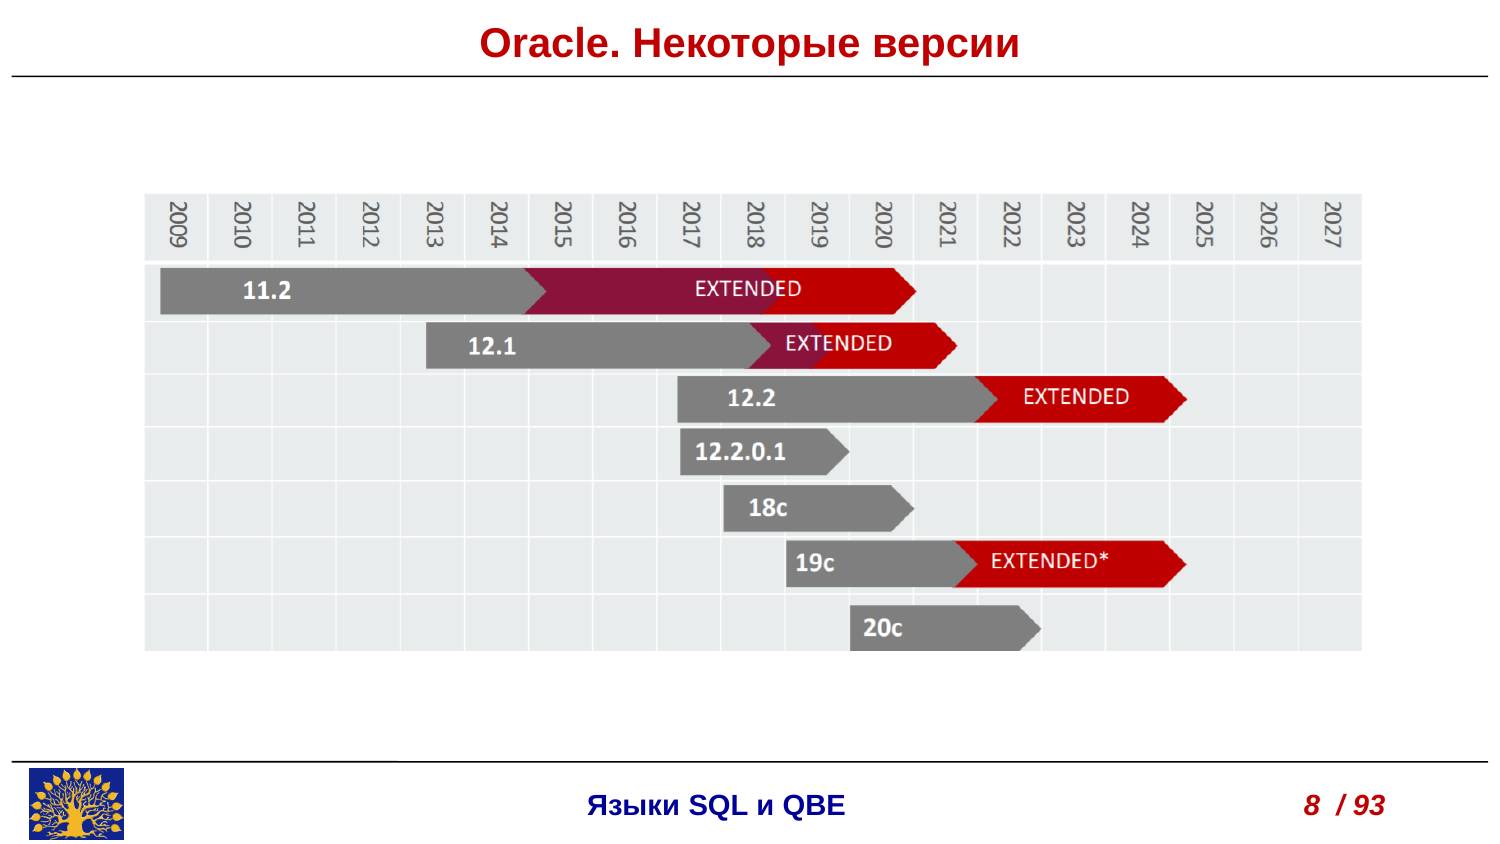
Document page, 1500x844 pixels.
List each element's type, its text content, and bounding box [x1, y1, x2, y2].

text_box Oracle. Некоторые версии [0, 8, 1500, 76]
picture [137, 192, 1363, 651]
picture [29, 768, 124, 840]
